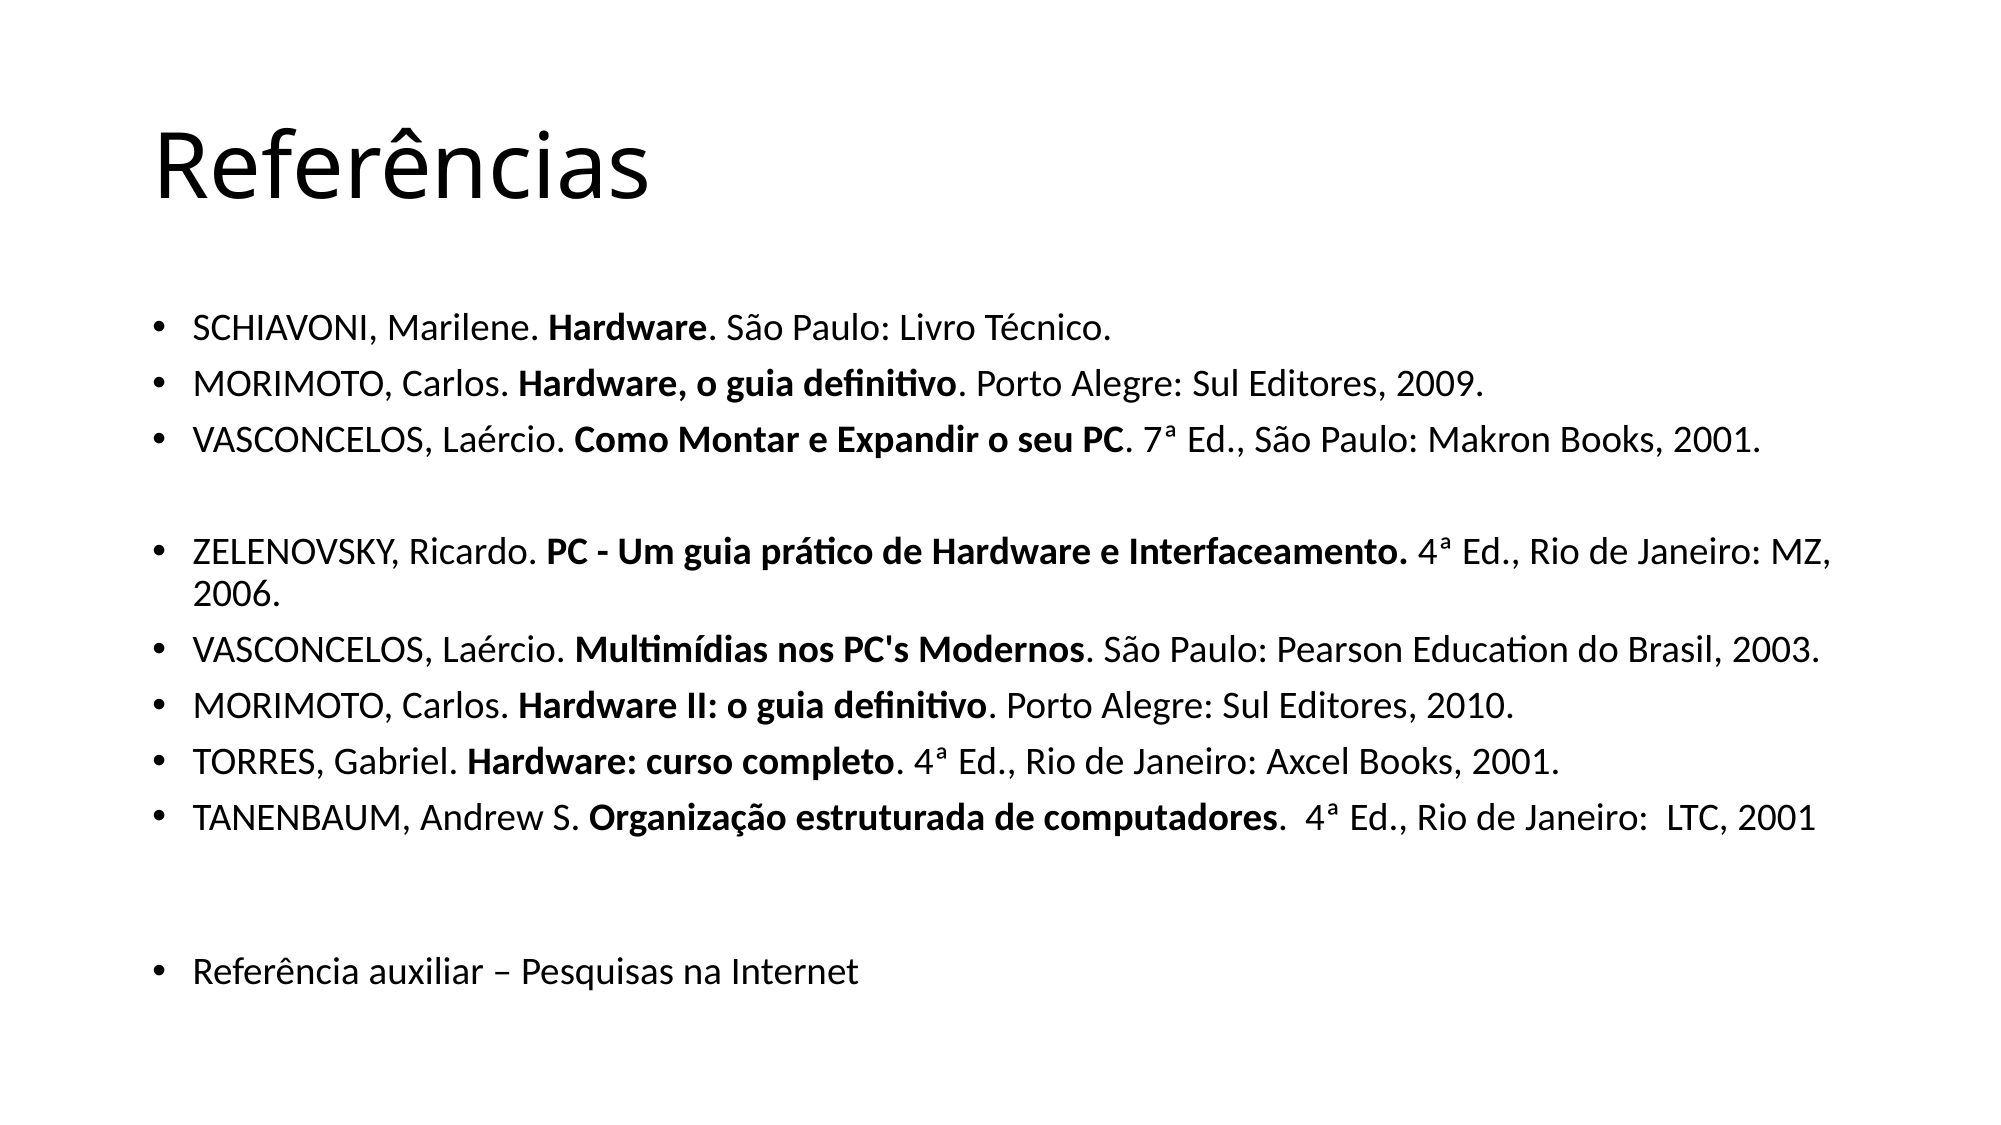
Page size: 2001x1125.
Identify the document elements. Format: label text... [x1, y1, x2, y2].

title Referências [137, 59, 1863, 278]
list SCHIAVONI, Marilene. Hardware. São Paulo: Livro Técnico. MORIMOTO, Carlos. Hardware, o guia definitivo. Porto Alegre: Sul Editores, 2009. VASCONCELOS, Laércio. Como Montar e Expandir o seu PC. 7ª Ed., São Paulo: Makron Books, 2001. ZELENOVSKY, Ricardo. PC - Um guia prático de Hardware e Interfaceamento. 4ª Ed., Rio de Janeiro: MZ, 2006. VASCONCELOS, Laércio. Multimídias nos PC's Modernos. São Paulo: Pearson Education do Brasil, 2003. MORIMOTO, Carlos. Hardware II: o guia definitivo. Porto Alegre: Sul Editores, 2010. TORRES, Gabriel. Hardware: curso completo. 4ª Ed., Rio de Janeiro: Axcel Books, 2001. TANENBAUM, Andrew S. Organização estruturada de computadores. 4ª Ed., Rio de Janeiro: LTC, 2001 Referência auxiliar – Pesquisas na Internet [137, 299, 1863, 1014]
